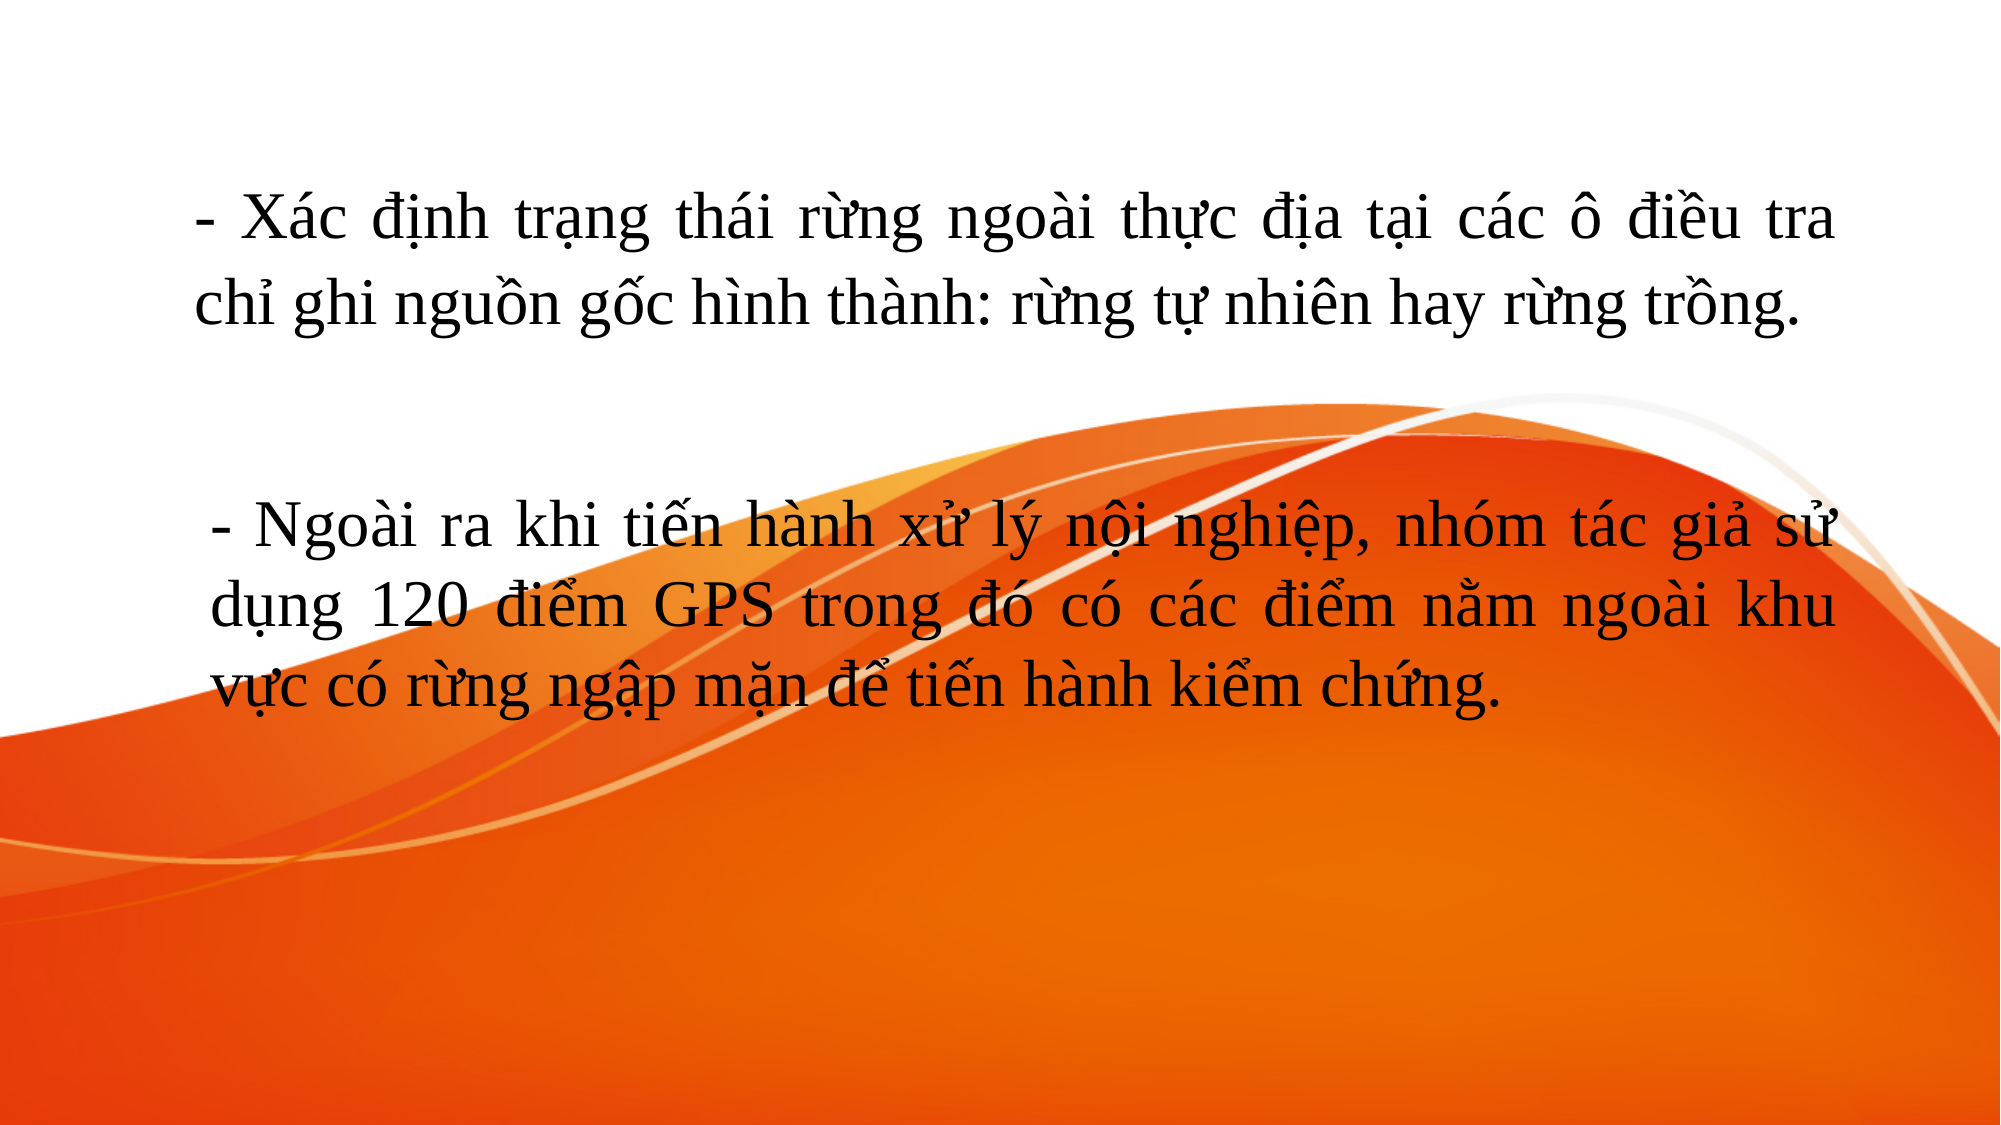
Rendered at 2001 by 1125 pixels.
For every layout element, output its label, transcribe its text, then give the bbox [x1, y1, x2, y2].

text_box - Xác định trạng thái rừng ngoài thực địa tại các ô điều tra chỉ ghi nguồn gốc hình thành: rừng tự nhiên hay rừng trồng. [179, 159, 1855, 345]
text_box - Ngoài ra khi tiến hành xử lý nội nghiệp, nhóm tác giả sử dụng 120 điểm GPS trong đó có các điểm nằm ngoài khu vực có rừng ngập mặn để tiến hành kiểm chứng. [195, 472, 1855, 728]
picture [0, 42, 2000, 1125]
